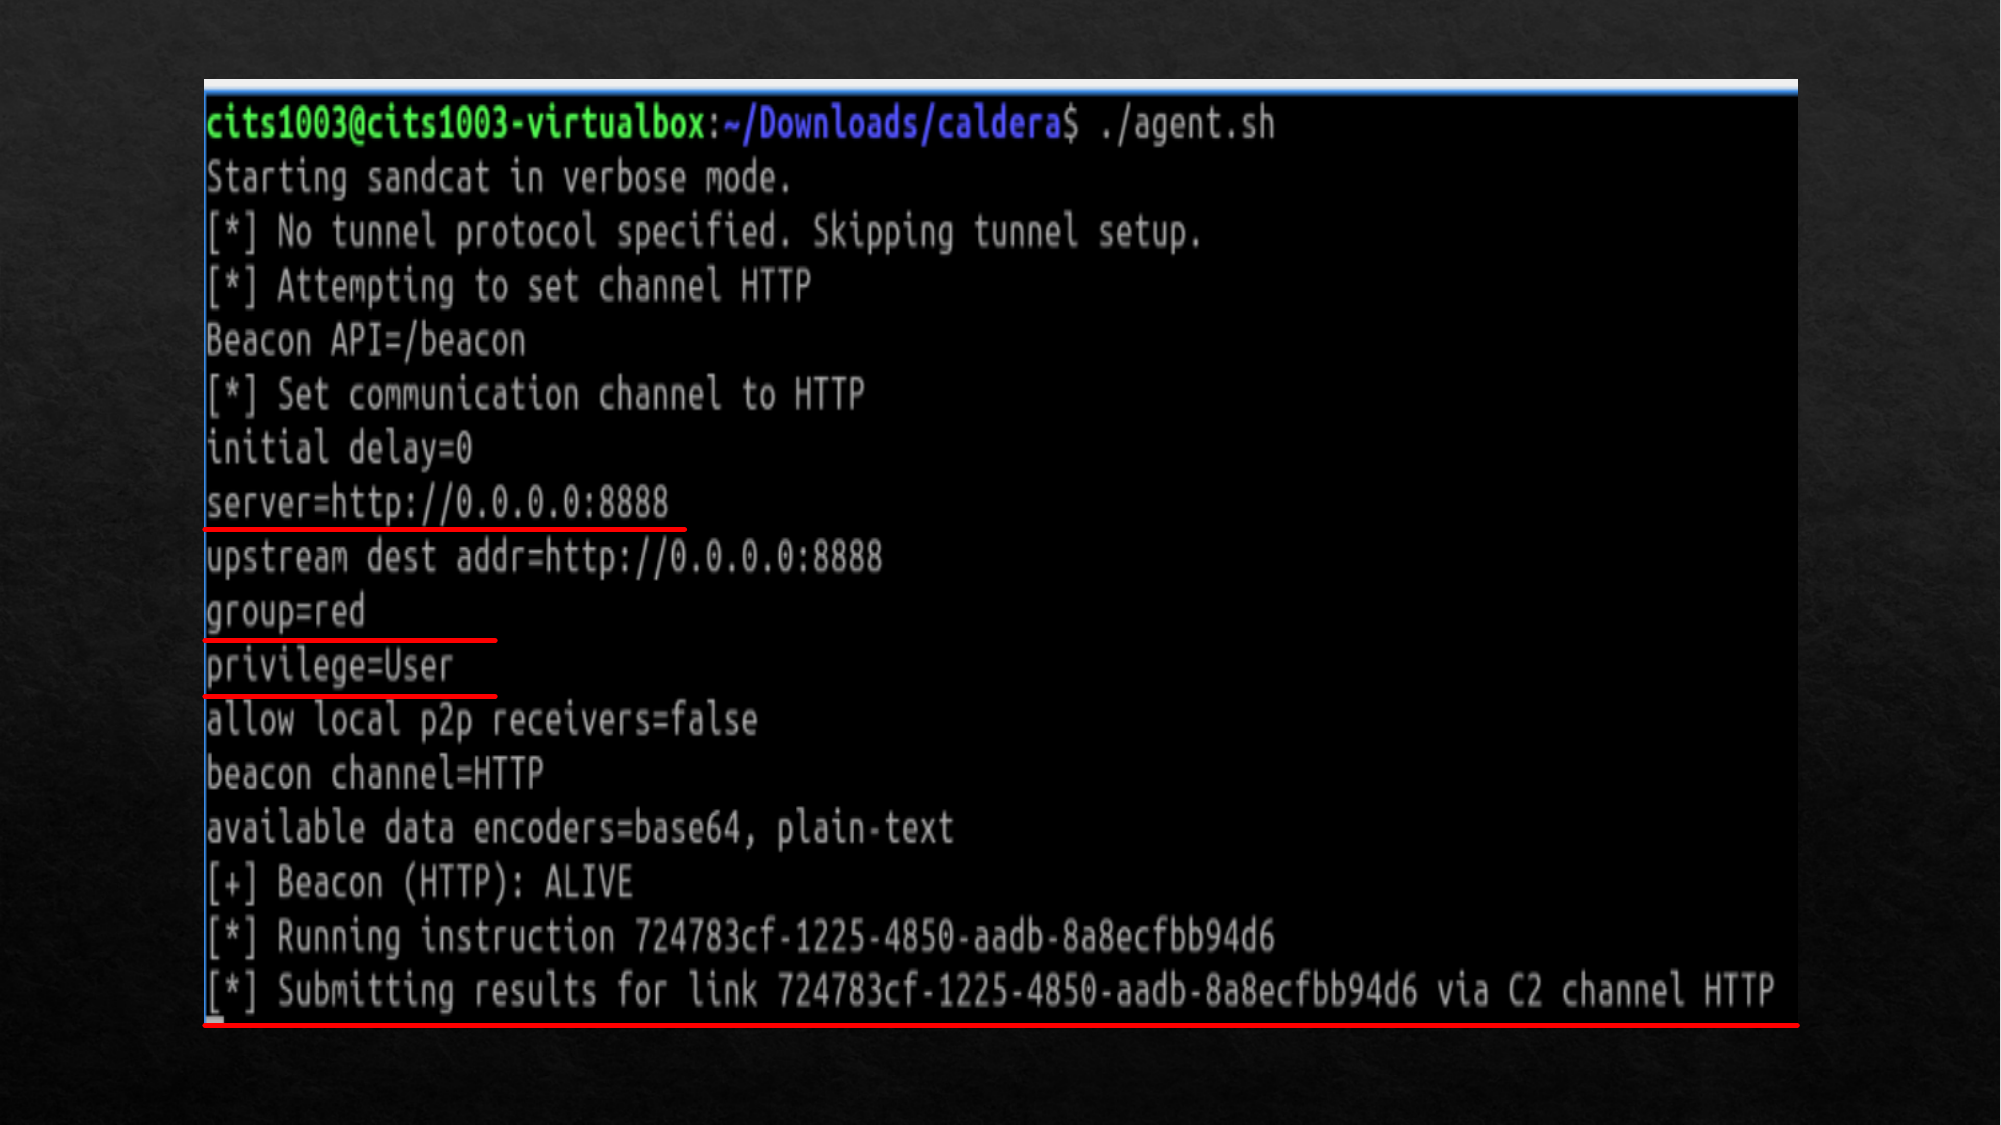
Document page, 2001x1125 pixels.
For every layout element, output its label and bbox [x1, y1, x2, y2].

picture [204, 79, 1798, 1025]
